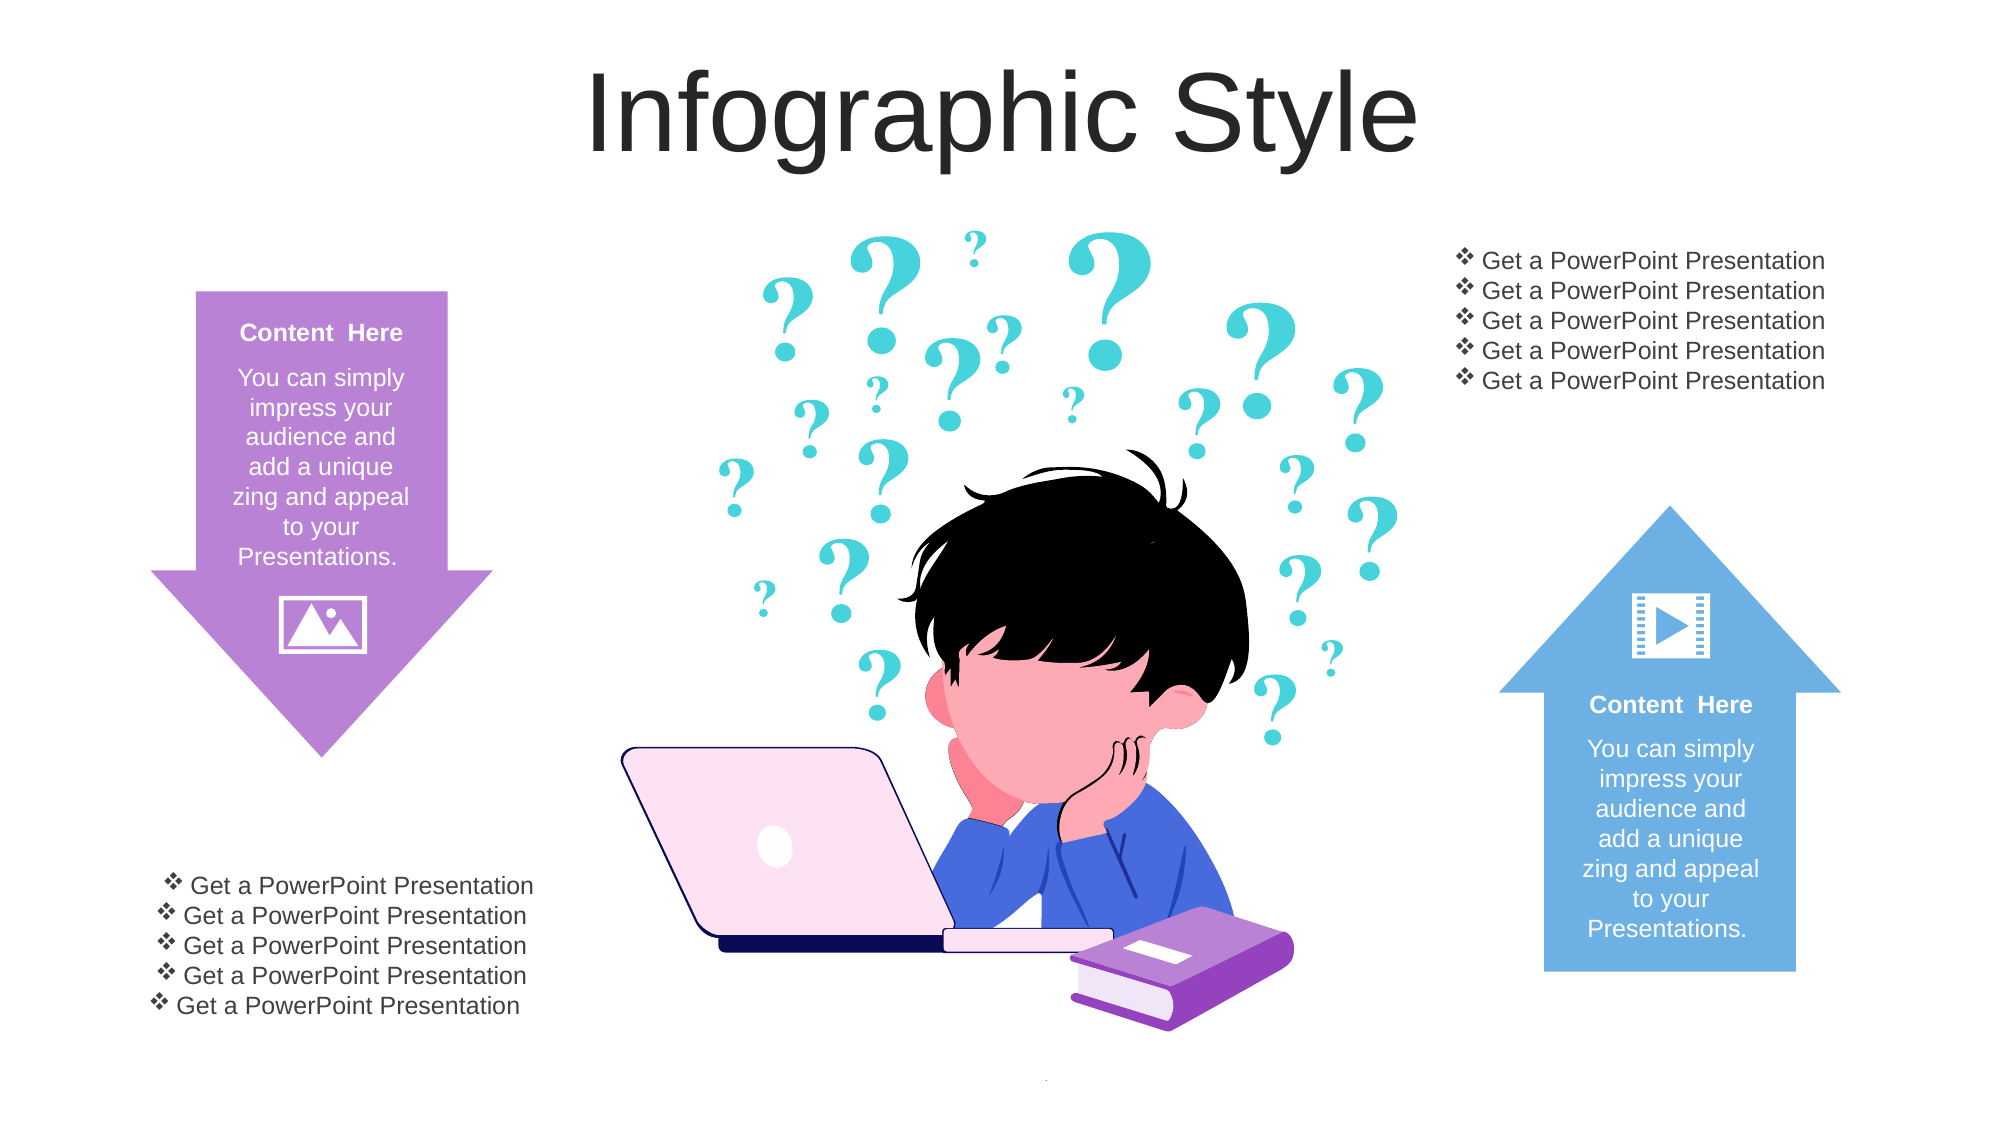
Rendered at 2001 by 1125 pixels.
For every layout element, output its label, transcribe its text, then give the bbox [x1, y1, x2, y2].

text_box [215, 309, 428, 581]
text_box Get a PowerPoint Presentation Get a PowerPoint Presentation Get a PowerPoint Presentation Get a PowerPoint Presentation Get a PowerPoint Presentation [89, 862, 550, 1027]
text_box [620, 972, 1295, 1032]
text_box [1564, 680, 1778, 953]
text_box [719, 230, 1398, 746]
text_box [150, 291, 1842, 972]
list Infographic Style [53, 55, 1952, 175]
text_box Get a PowerPoint Presentation Get a PowerPoint Presentation Get a PowerPoint Presentation Get a PowerPoint Presentation Get a PowerPoint Presentation [1438, 237, 1900, 402]
